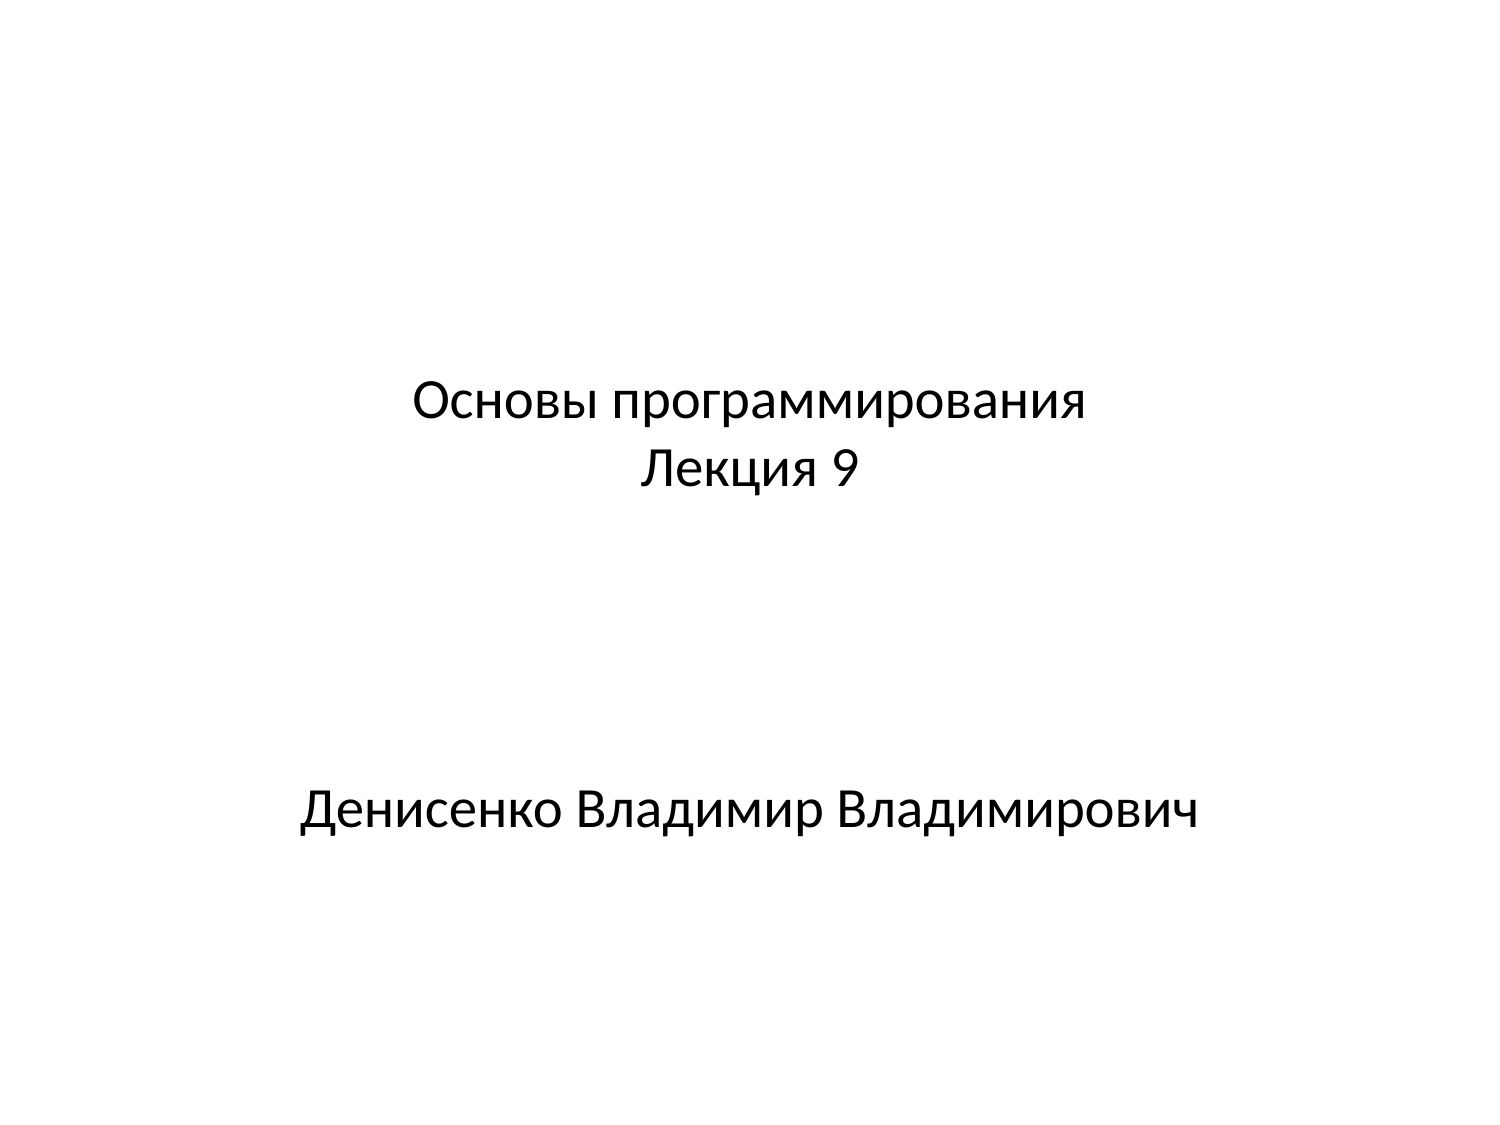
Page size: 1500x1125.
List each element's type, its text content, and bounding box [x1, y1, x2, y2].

title Основы программирования Лекция 9 Денисенко Владимир Владимирович [112, 349, 1388, 988]
